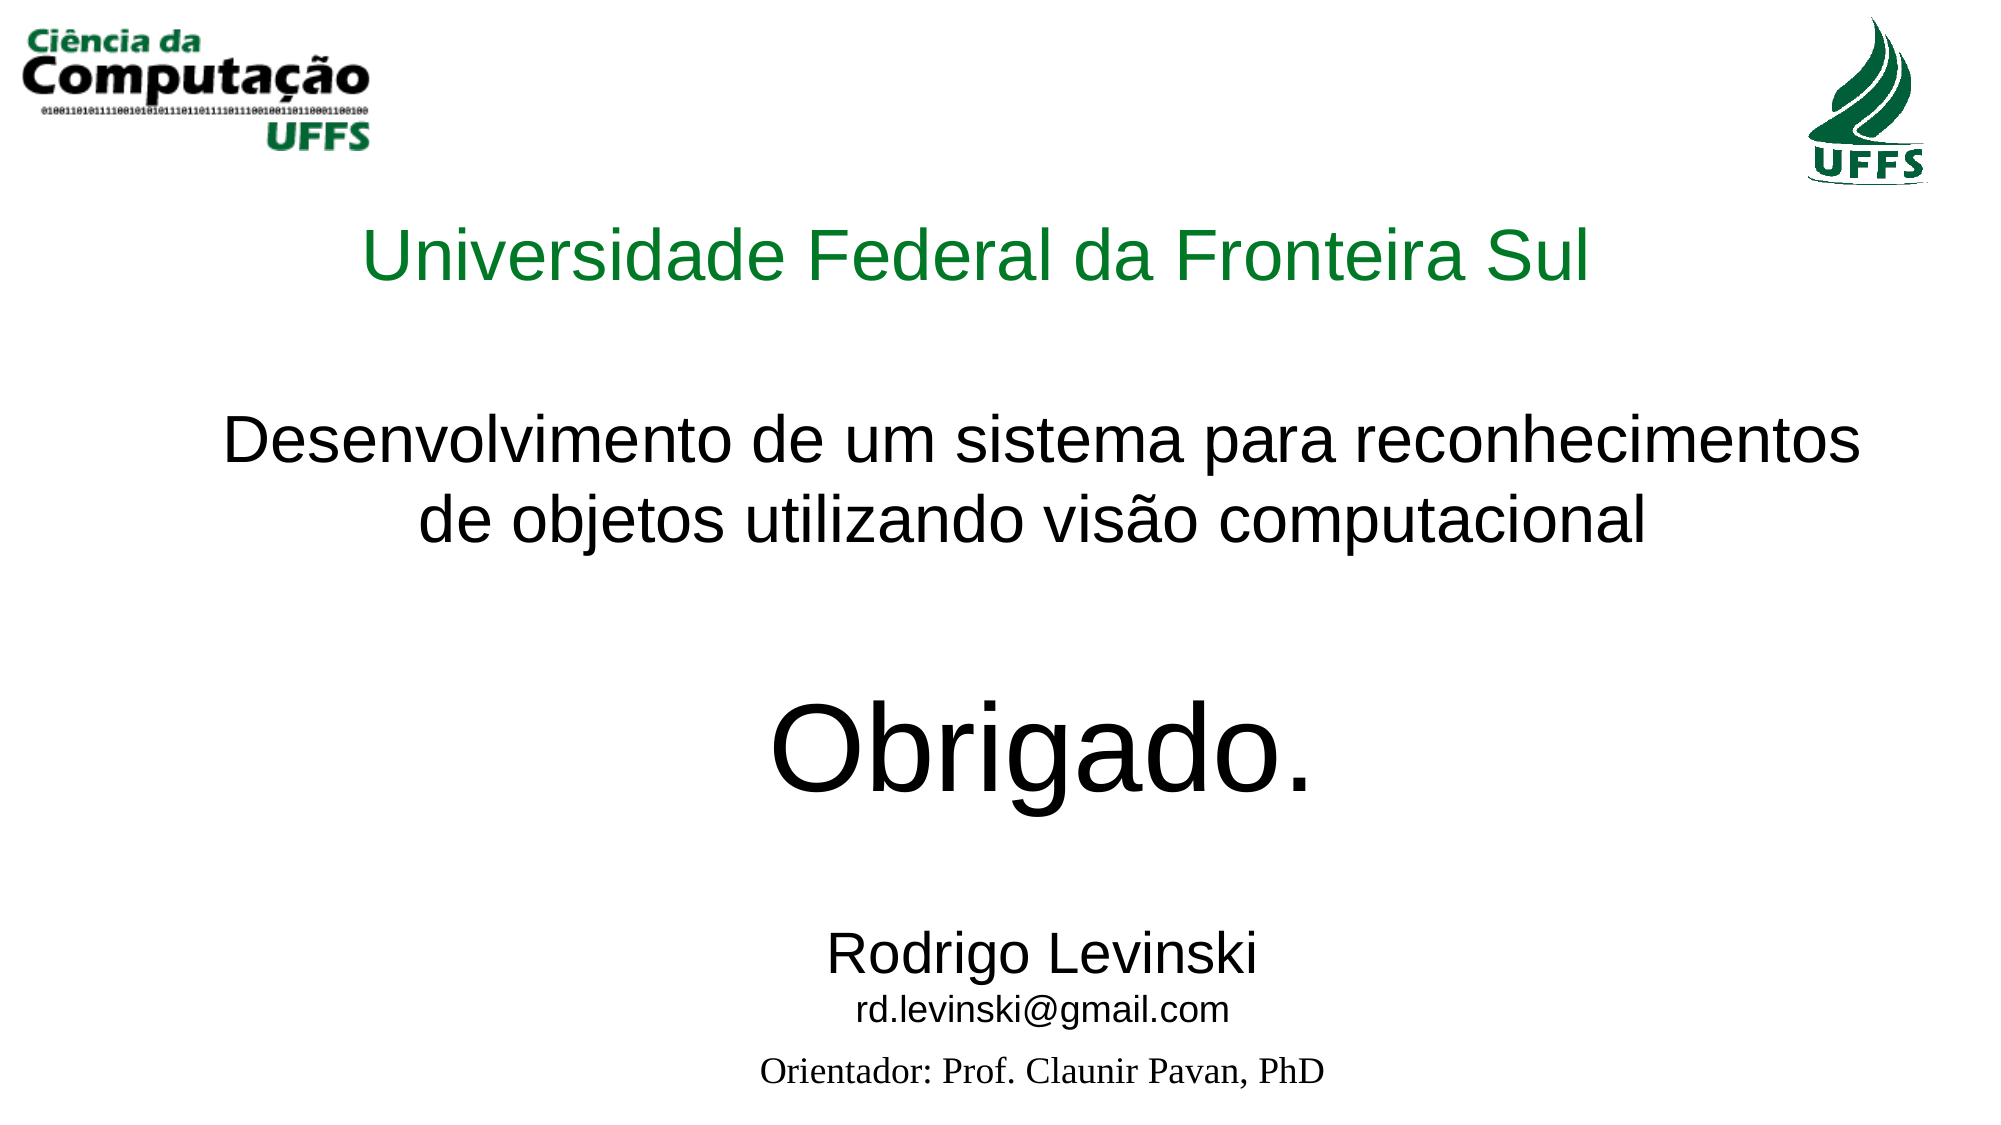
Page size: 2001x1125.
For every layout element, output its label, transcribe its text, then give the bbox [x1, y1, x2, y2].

text_box Universidade Federal da Fronteira Sul [346, 96, 1835, 304]
text_box Desenvolvimento de um sistema para reconhecimentos de objetos utilizando visão computacional [182, 388, 1904, 563]
text_box Obrigado. [224, 658, 1861, 824]
text_box Rodrigo Levinski rd.levinski@gmail.com [812, 907, 1274, 1038]
picture [21, 25, 374, 151]
picture [1808, 16, 1930, 185]
text_box Orientador: Prof. Claunir Pavan, PhD [745, 1038, 1341, 1099]
